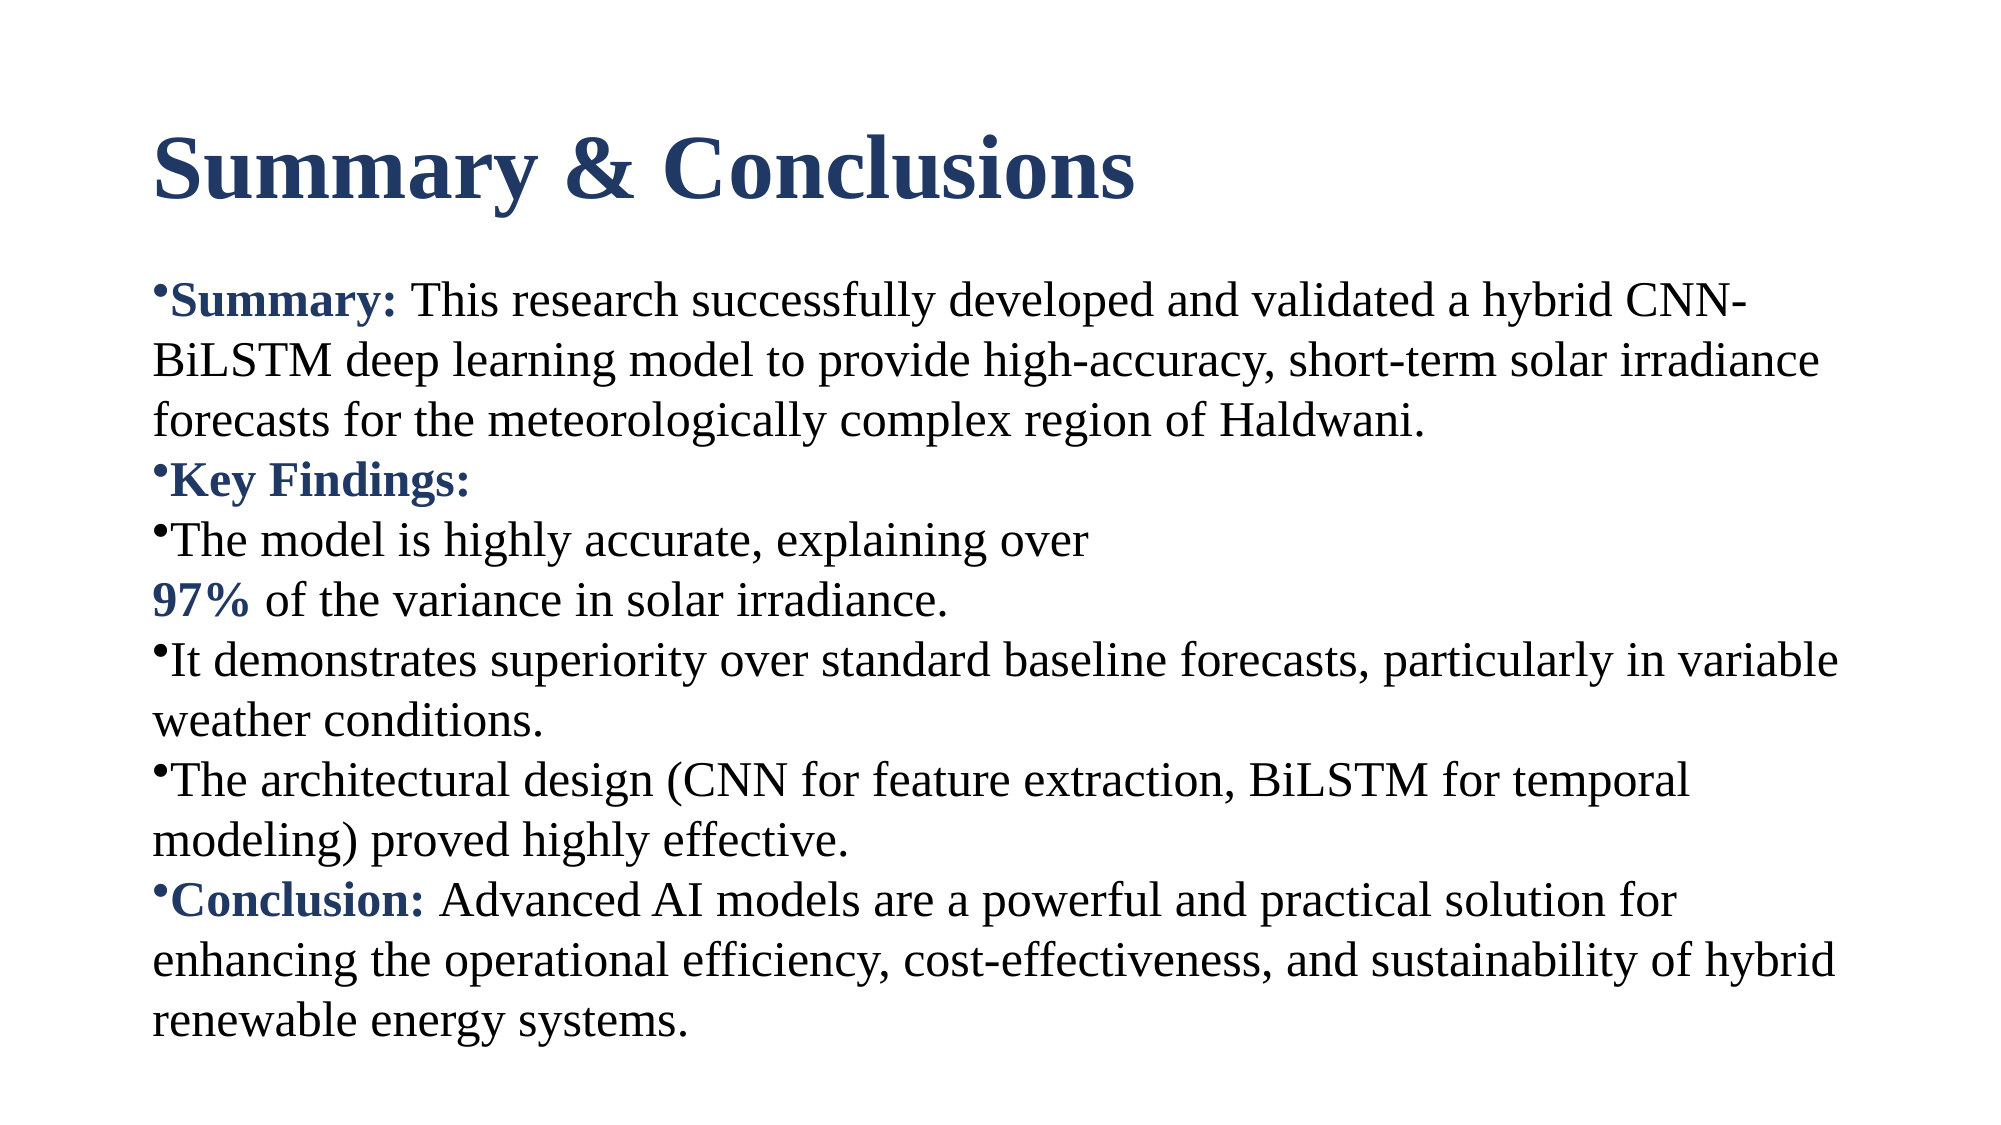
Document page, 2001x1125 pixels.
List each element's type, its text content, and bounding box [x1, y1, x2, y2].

title Summary & Conclusions [137, 59, 1863, 258]
list Summary: This research successfully developed and validated a hybrid CNN-BiLSTM deep learning model to provide high-accuracy, short-term solar irradiance forecasts for the meteorologically complex region of Haldwani. Key Findings: The model is highly accurate, explaining over 97% of the variance in solar irradiance. It demonstrates superiority over standard baseline forecasts, particularly in variable weather conditions. The architectural design (CNN for feature extraction, BiLSTM for temporal modeling) proved highly effective. Conclusion: Advanced AI models are a powerful and practical solution for enhancing the operational efficiency, cost-effectiveness, and sustainability of hybrid renewable energy systems. [137, 258, 1863, 1054]
